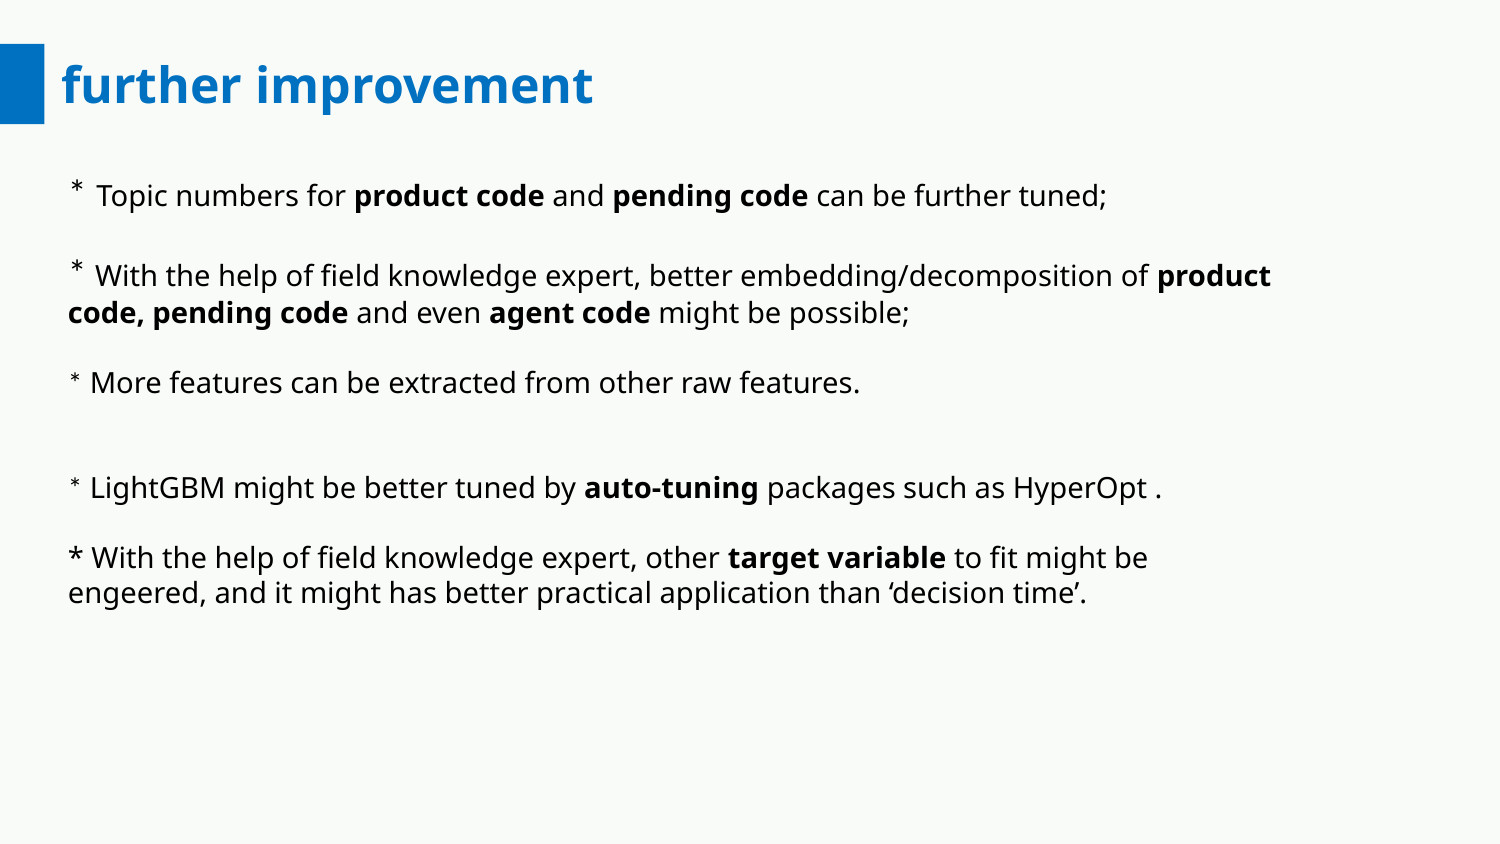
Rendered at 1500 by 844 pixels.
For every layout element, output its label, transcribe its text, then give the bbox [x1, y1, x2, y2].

text_box further improvement [61, 53, 954, 114]
text_box * Topic numbers for product code and pending code can be further tuned; * With the help of field knowledge expert, better embedding/decomposition of product code, pending code and even agent code might be possible; * More features can be extracted from other raw features. * LightGBM might be better tuned by auto-tuning packages such as HyperOpt . * With the help of field knowledge expert, other target variable to fit might be engeered, and it might has better practical application than ‘decision time’. [53, 161, 1307, 617]
text_box [0, 43, 45, 125]
